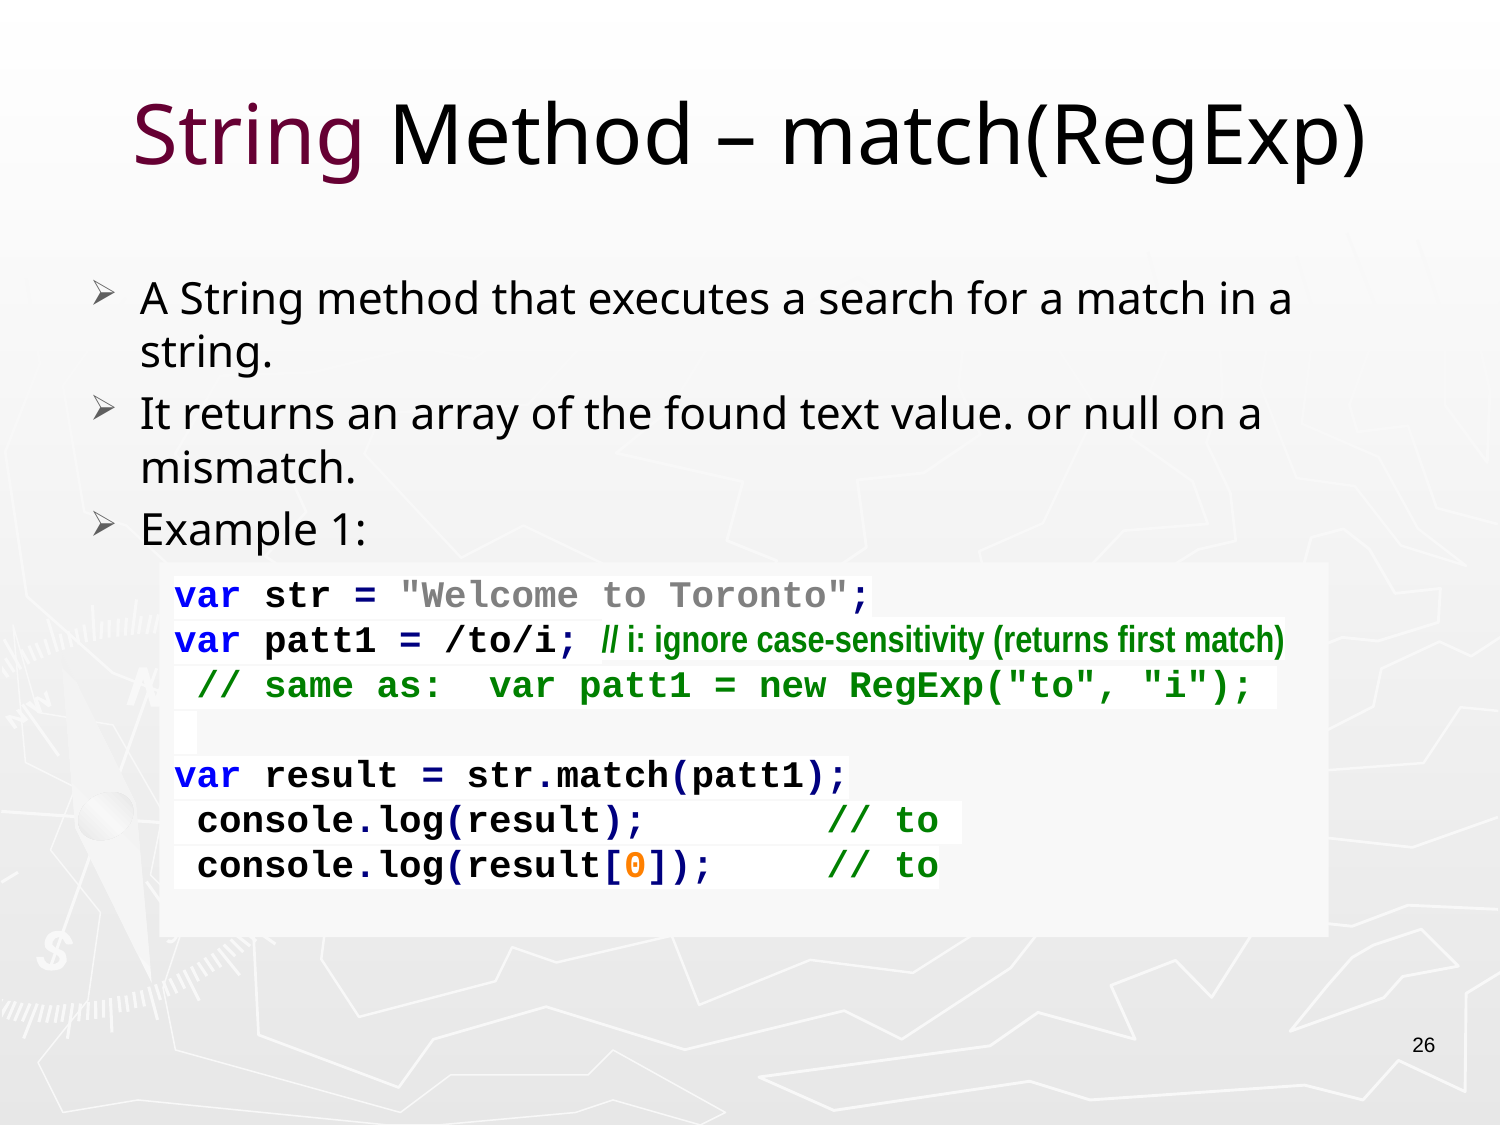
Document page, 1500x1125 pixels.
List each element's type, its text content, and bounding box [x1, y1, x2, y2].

text_box var str = "Welcome to Toronto"; var patt1 = /to/i; // i: ignore case-sensitivity (returns first match) // same as: var patt1 = new RegExp("to", "i"); var result = str.match(patt1); console.log(result); // to console.log(result[0]); // to [159, 562, 1329, 938]
slide_number 26 [1074, 1024, 1451, 1103]
list A String method that executes a search for a match in a string. It returns an array of the found text value. or null on a mismatch. Example 1: [75, 262, 1425, 563]
title String Method – match(RegExp) [49, 37, 1451, 225]
